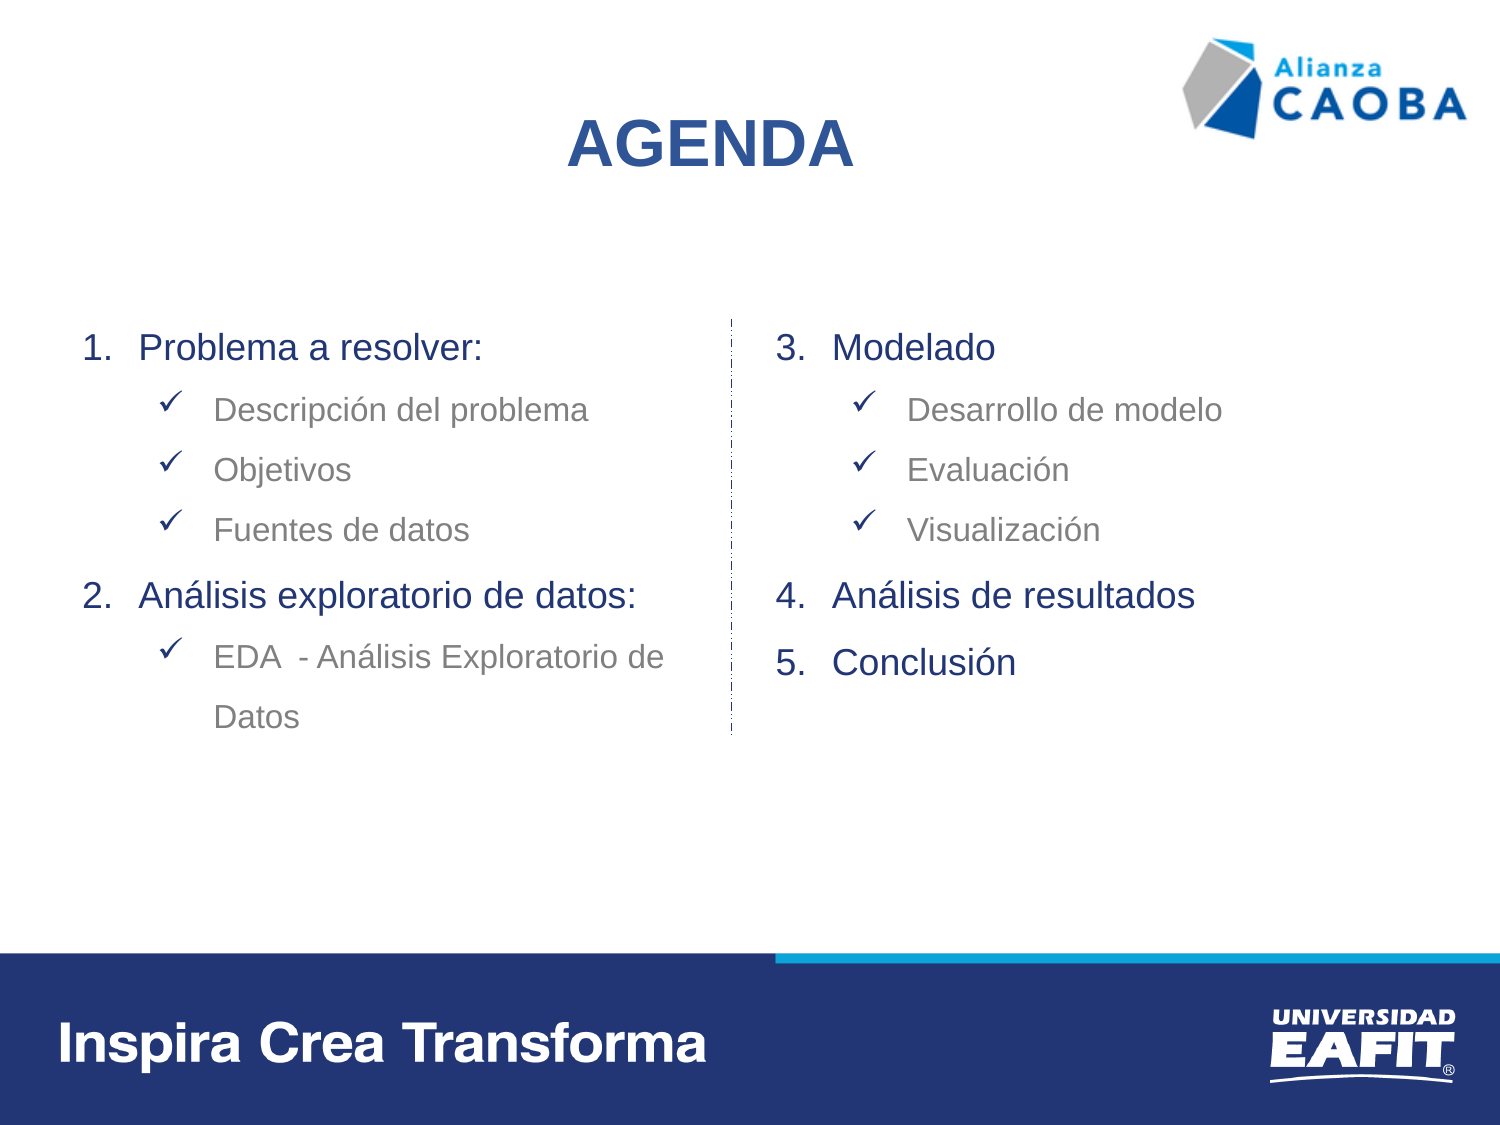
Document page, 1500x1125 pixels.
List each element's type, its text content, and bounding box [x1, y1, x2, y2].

text_box Problema a resolver: Descripción del problema Objetivos Fuentes de datos Análisis exploratorio de datos: EDA - Análisis Exploratorio de Datos [67, 293, 750, 811]
text_box AGENDA [116, 91, 1307, 187]
picture [0, 0, 1500, 1125]
text_box Modelado Desarrollo de modelo Evaluación Visualización Análisis de resultados Conclusión [760, 293, 1491, 691]
